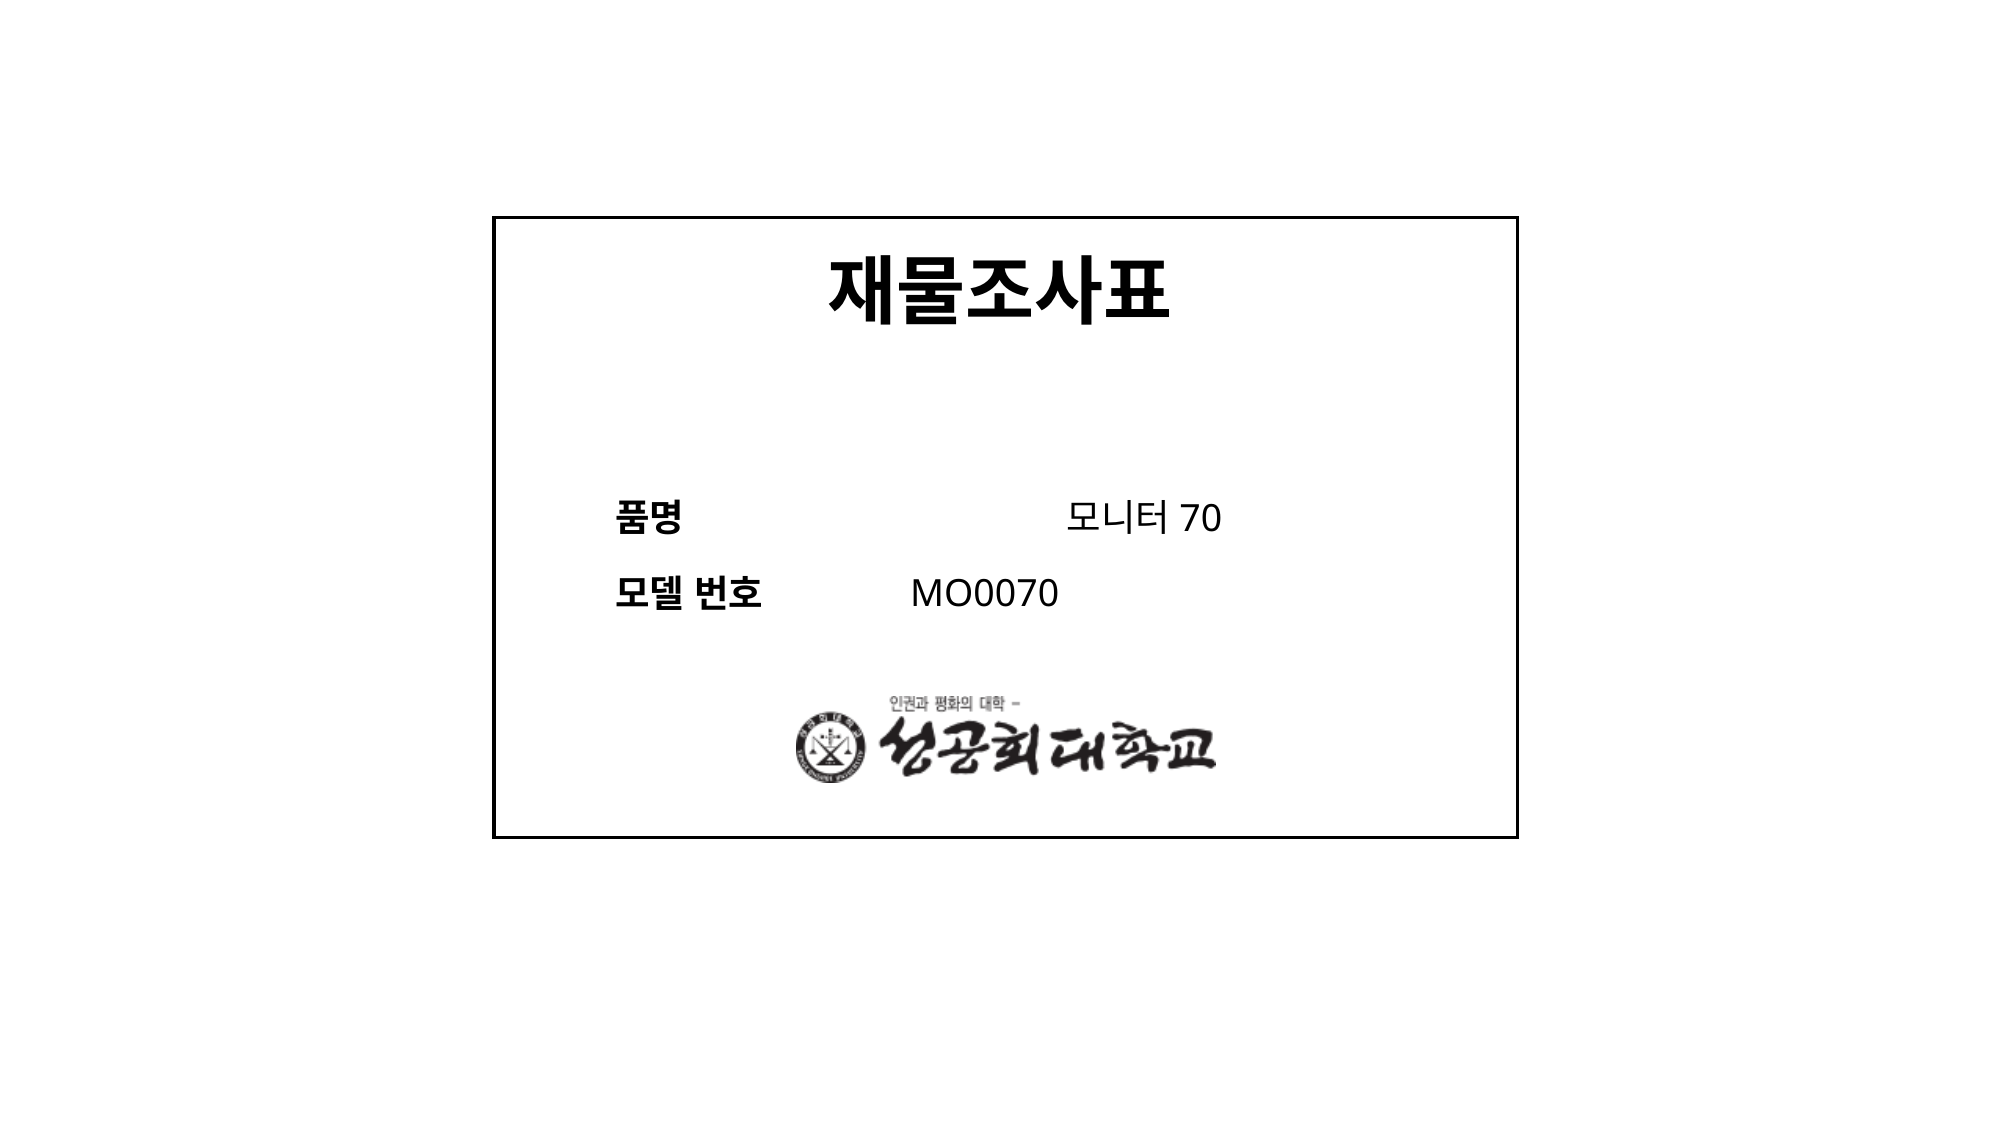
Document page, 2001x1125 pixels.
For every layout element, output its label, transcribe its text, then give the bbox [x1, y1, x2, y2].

text_box MO0070 [895, 561, 1394, 622]
text_box 품명 [600, 486, 820, 547]
picture [796, 696, 1216, 784]
text_box 모델 번호 [600, 562, 820, 623]
text_box 모니터70 [1052, 486, 1238, 547]
text_box 재물조사표 [812, 235, 1188, 341]
text_box [492, 216, 1519, 839]
